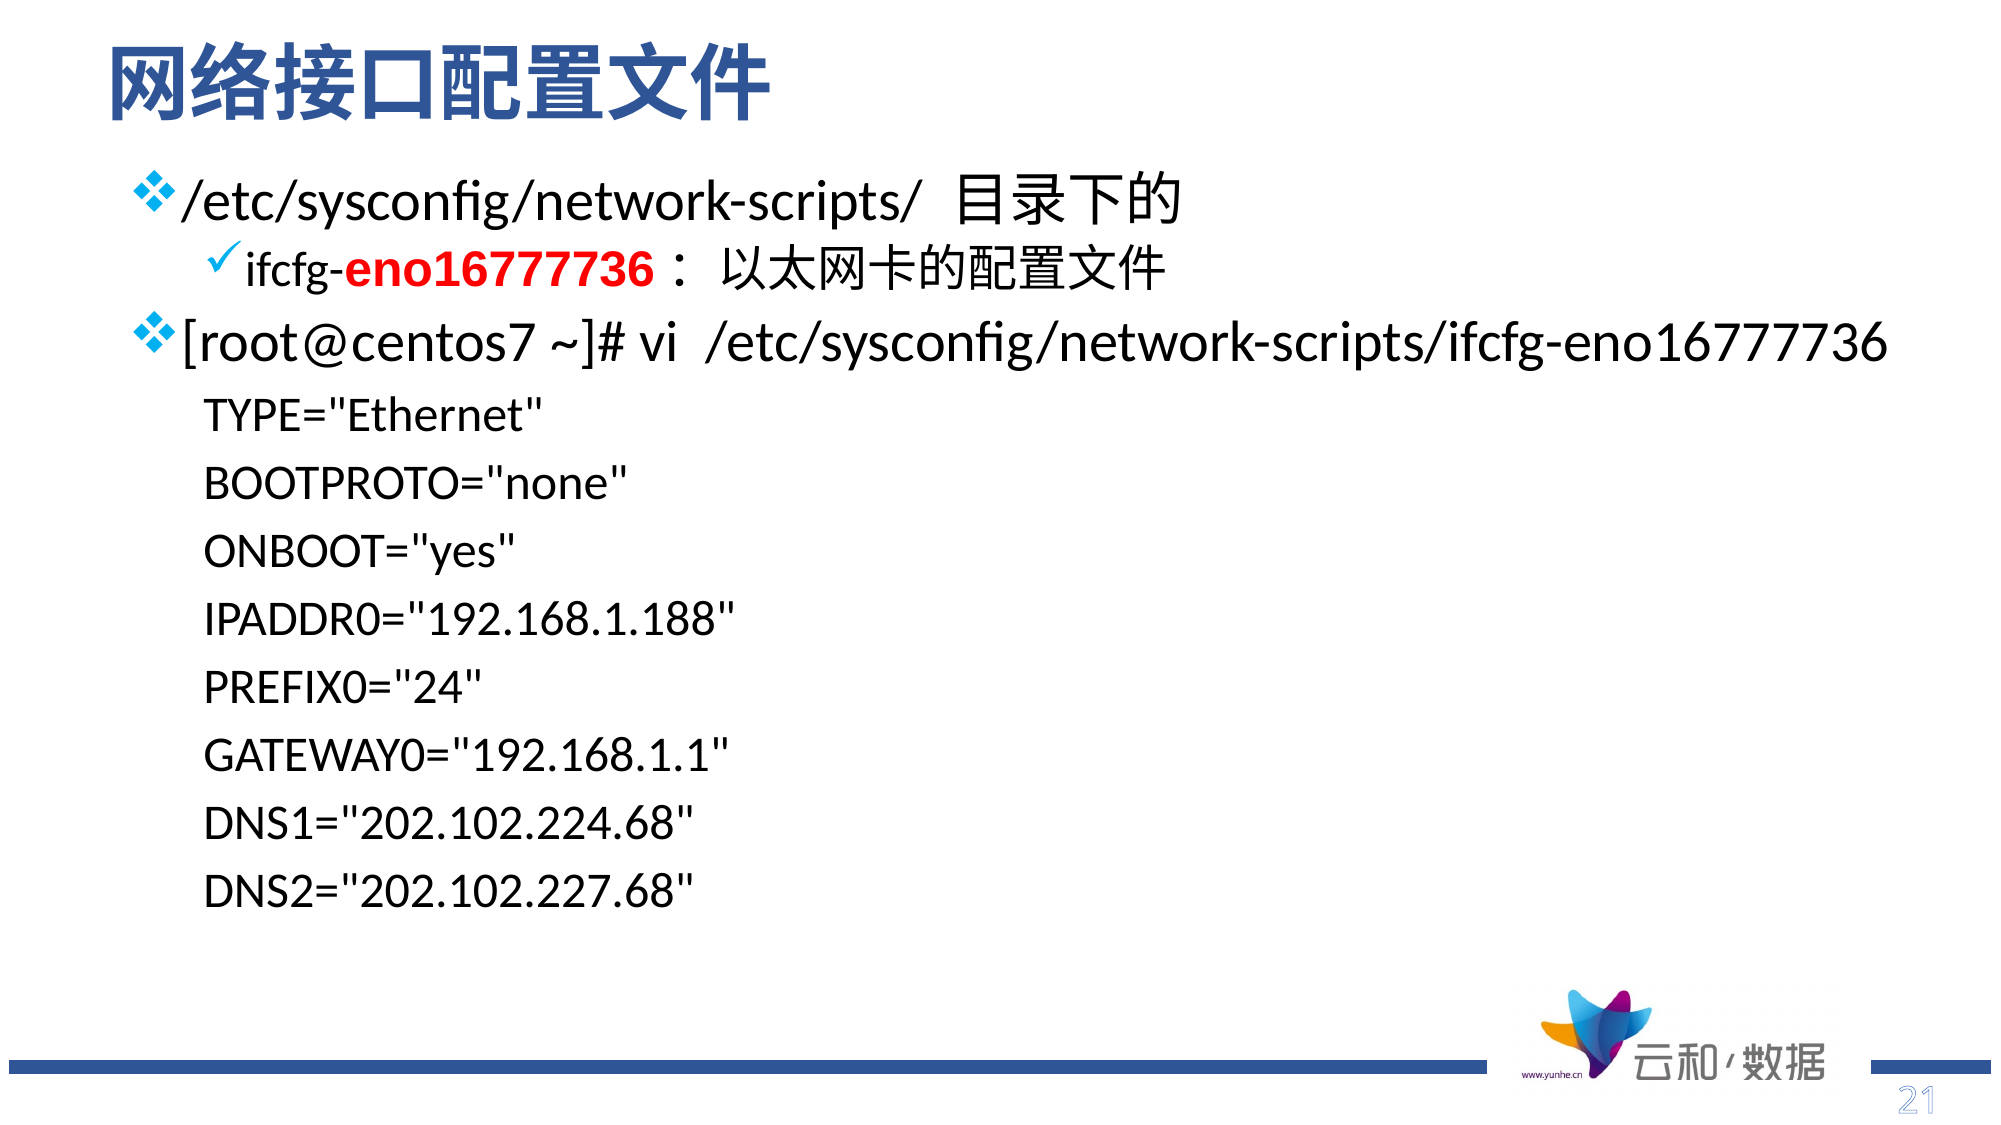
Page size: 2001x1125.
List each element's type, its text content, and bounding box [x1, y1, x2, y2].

title 网络接口配置文件 [91, 34, 1530, 140]
list /etc/sysconfig/network-scripts/ 目录下的 ifcfg-eno16777736：以太网卡的配置文件 [root@centos7 ~]# vi /etc/sysconfig/network-scripts/ifcfg-eno16777736 TYPE="Ethernet" BOOTPROTO="none" ONBOOT="yes" IPADDR0="192.168.1.188" PREFIX0="24" GATEWAY0="192.168.1.1" DNS1="202.102.224.68" DNS2="202.102.227.68" [113, 163, 1959, 1007]
picture [1504, 1007, 1845, 1106]
